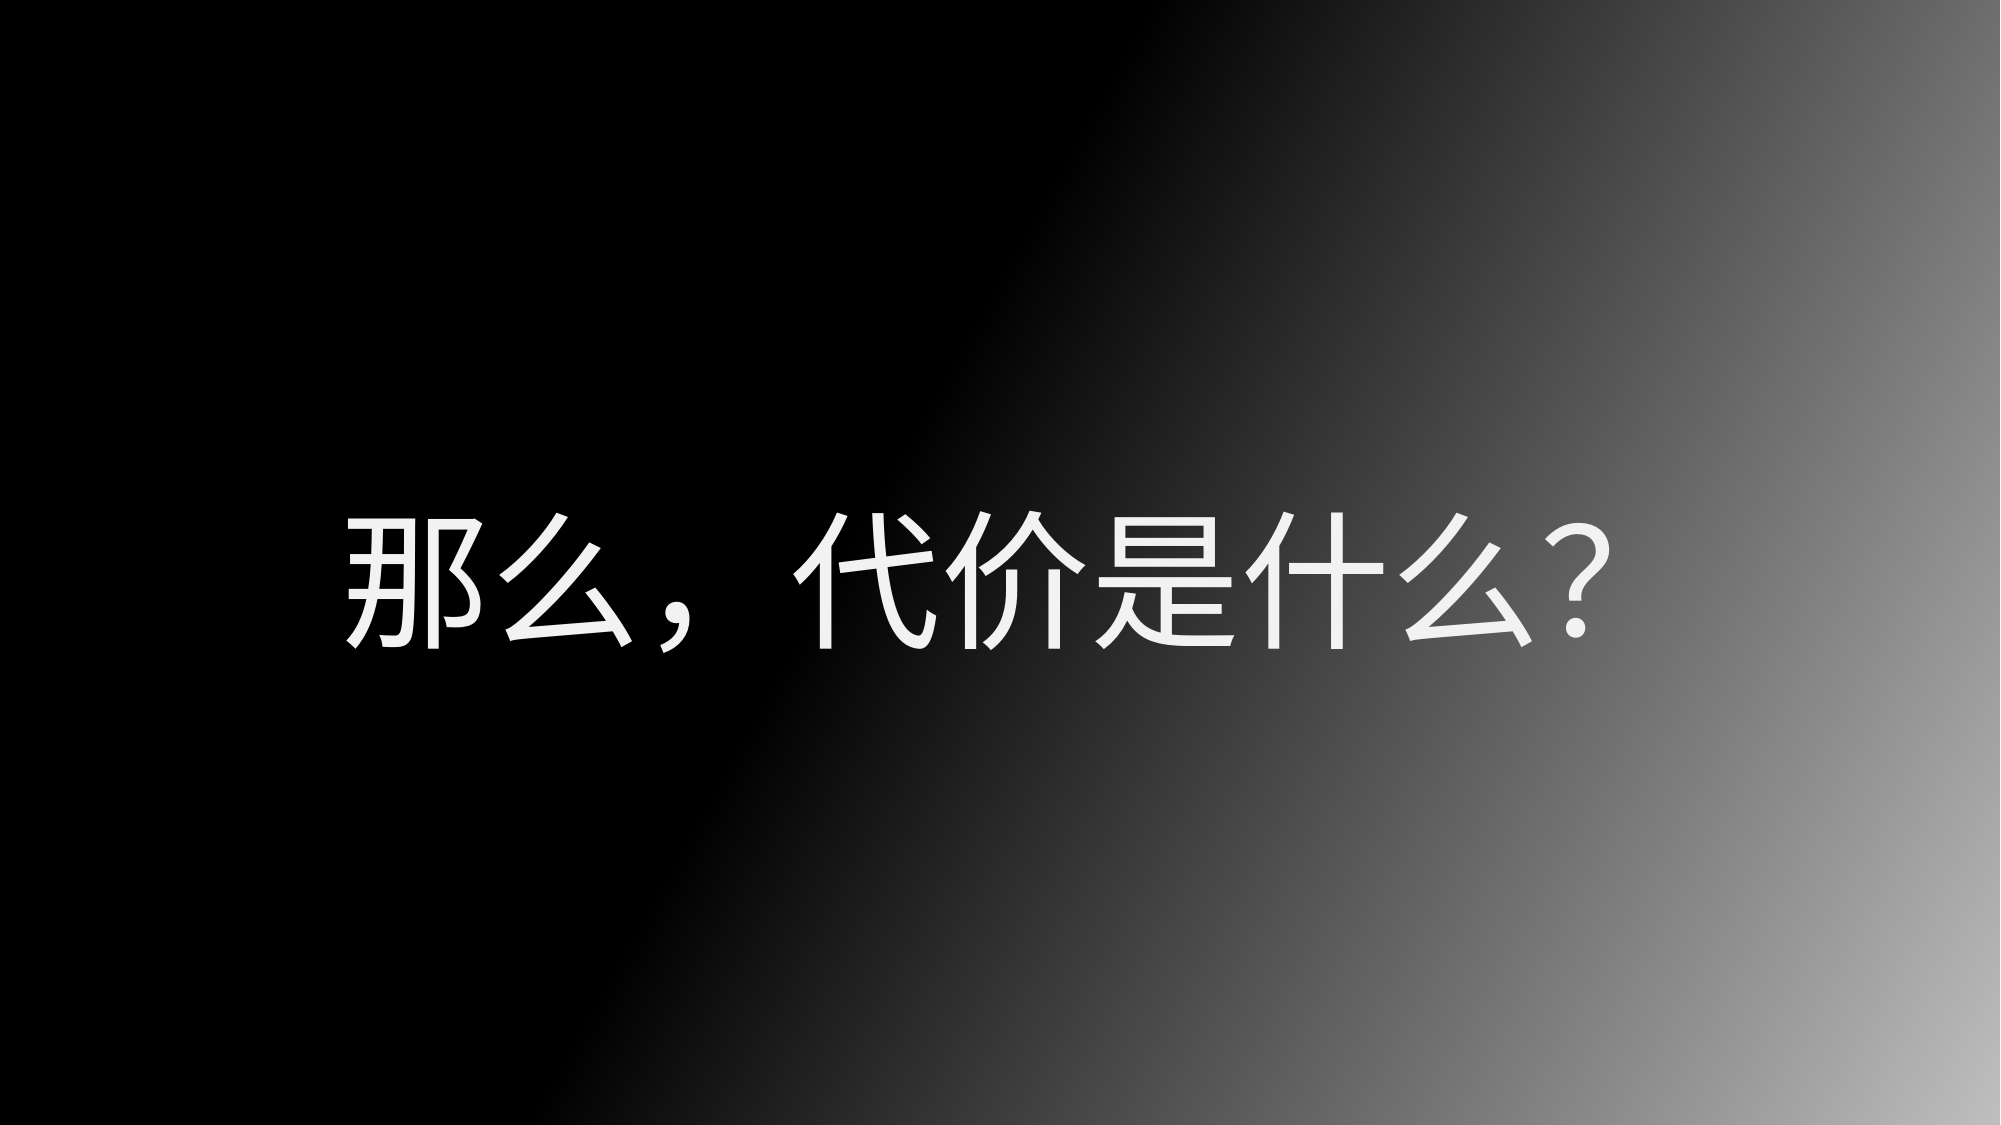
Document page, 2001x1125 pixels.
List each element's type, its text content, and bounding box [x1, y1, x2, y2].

title 那么，代价是什么？ [265, 467, 1766, 678]
